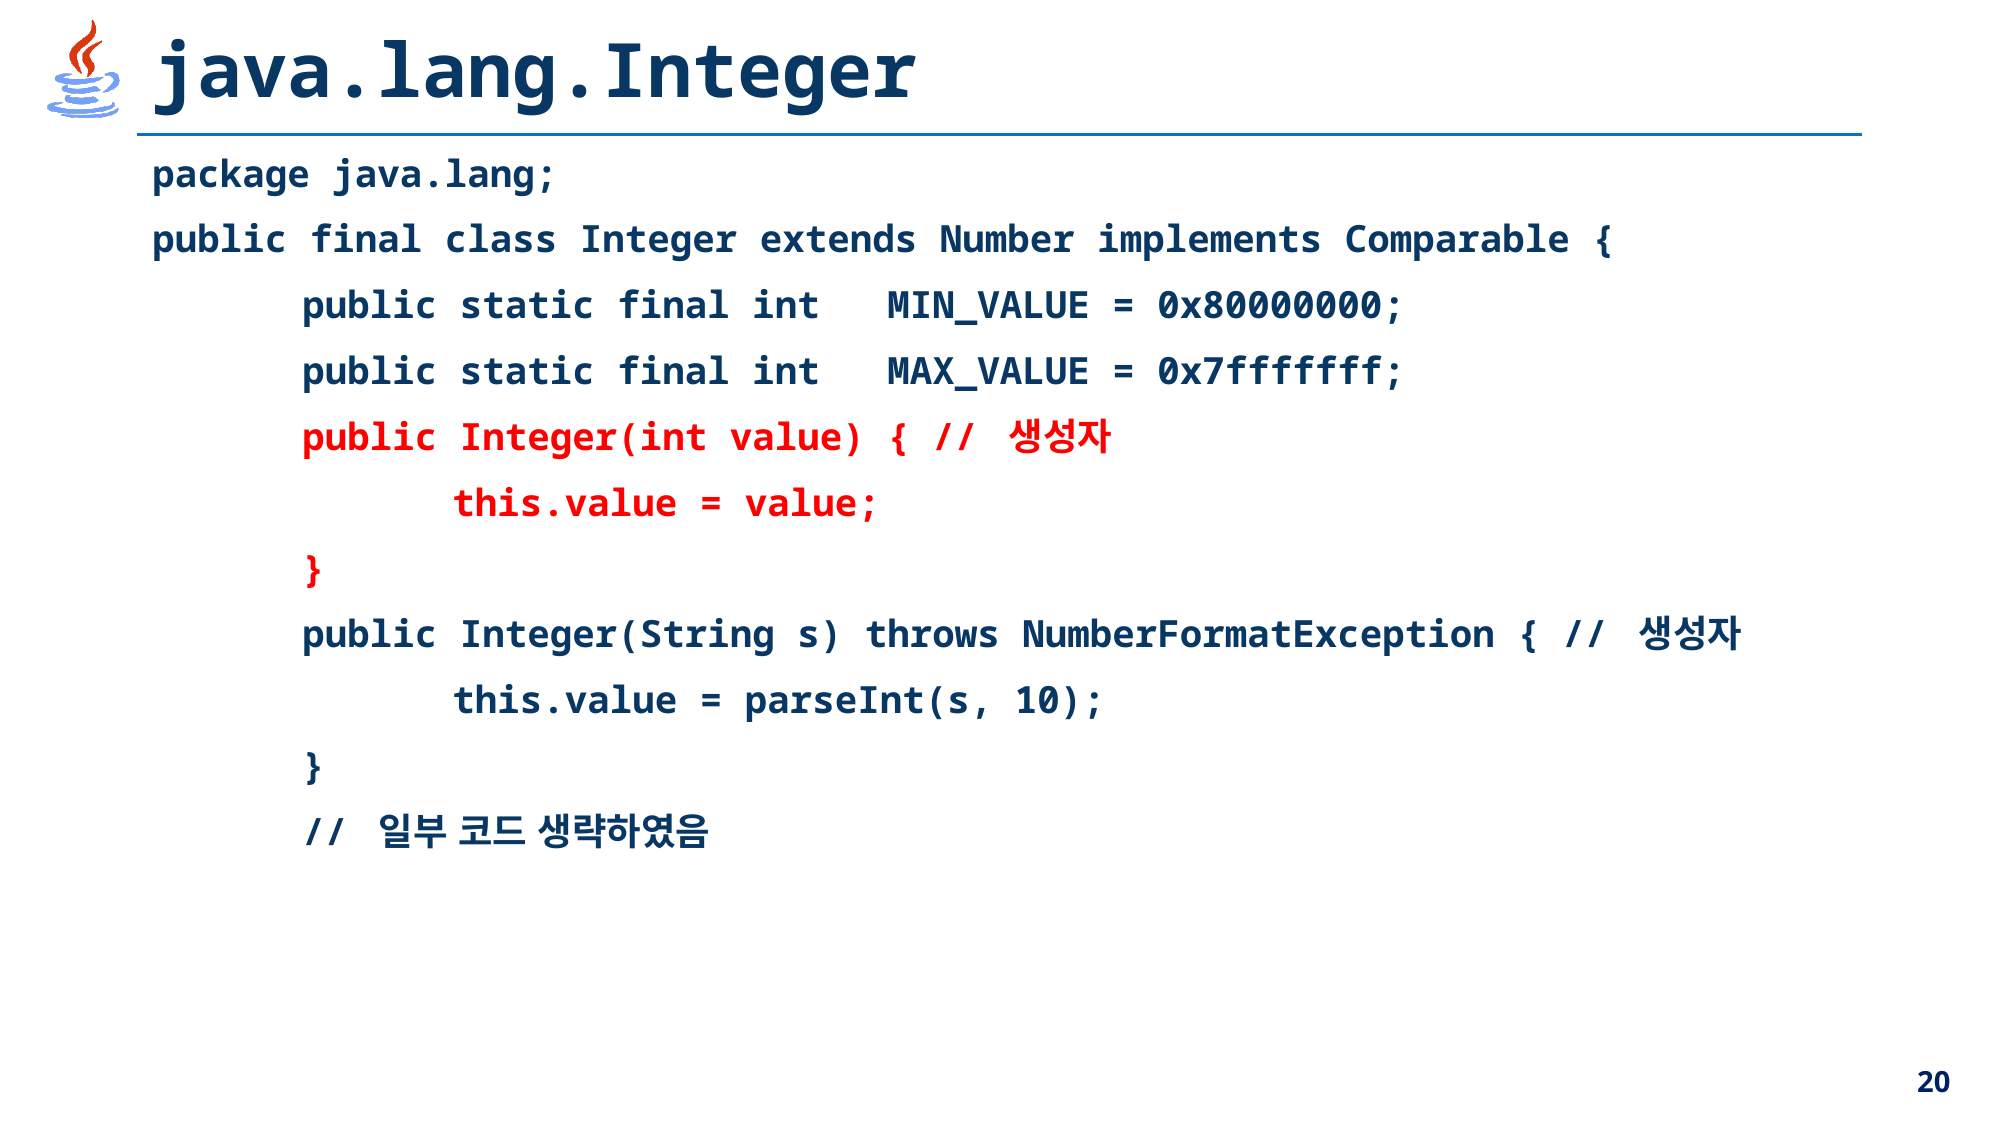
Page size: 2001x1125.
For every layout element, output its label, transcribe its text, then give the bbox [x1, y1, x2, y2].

list package java.lang; public final class Integer extends Number implements Comparable { public static final int MIN_VALUE = 0x80000000; public static final int MAX_VALUE = 0x7fffffff; public Integer(int value) { // 생성자 this.value = value; } public Integer(String s) throws NumberFormatException { // 생성자 this.value = parseInt(s, 10); } // 일부 코드 생략하였음 [137, 142, 1863, 1038]
picture [34, 20, 132, 118]
slide_number 20 [1862, 1053, 1966, 1114]
title java.lang.Integer [137, 21, 1863, 126]
